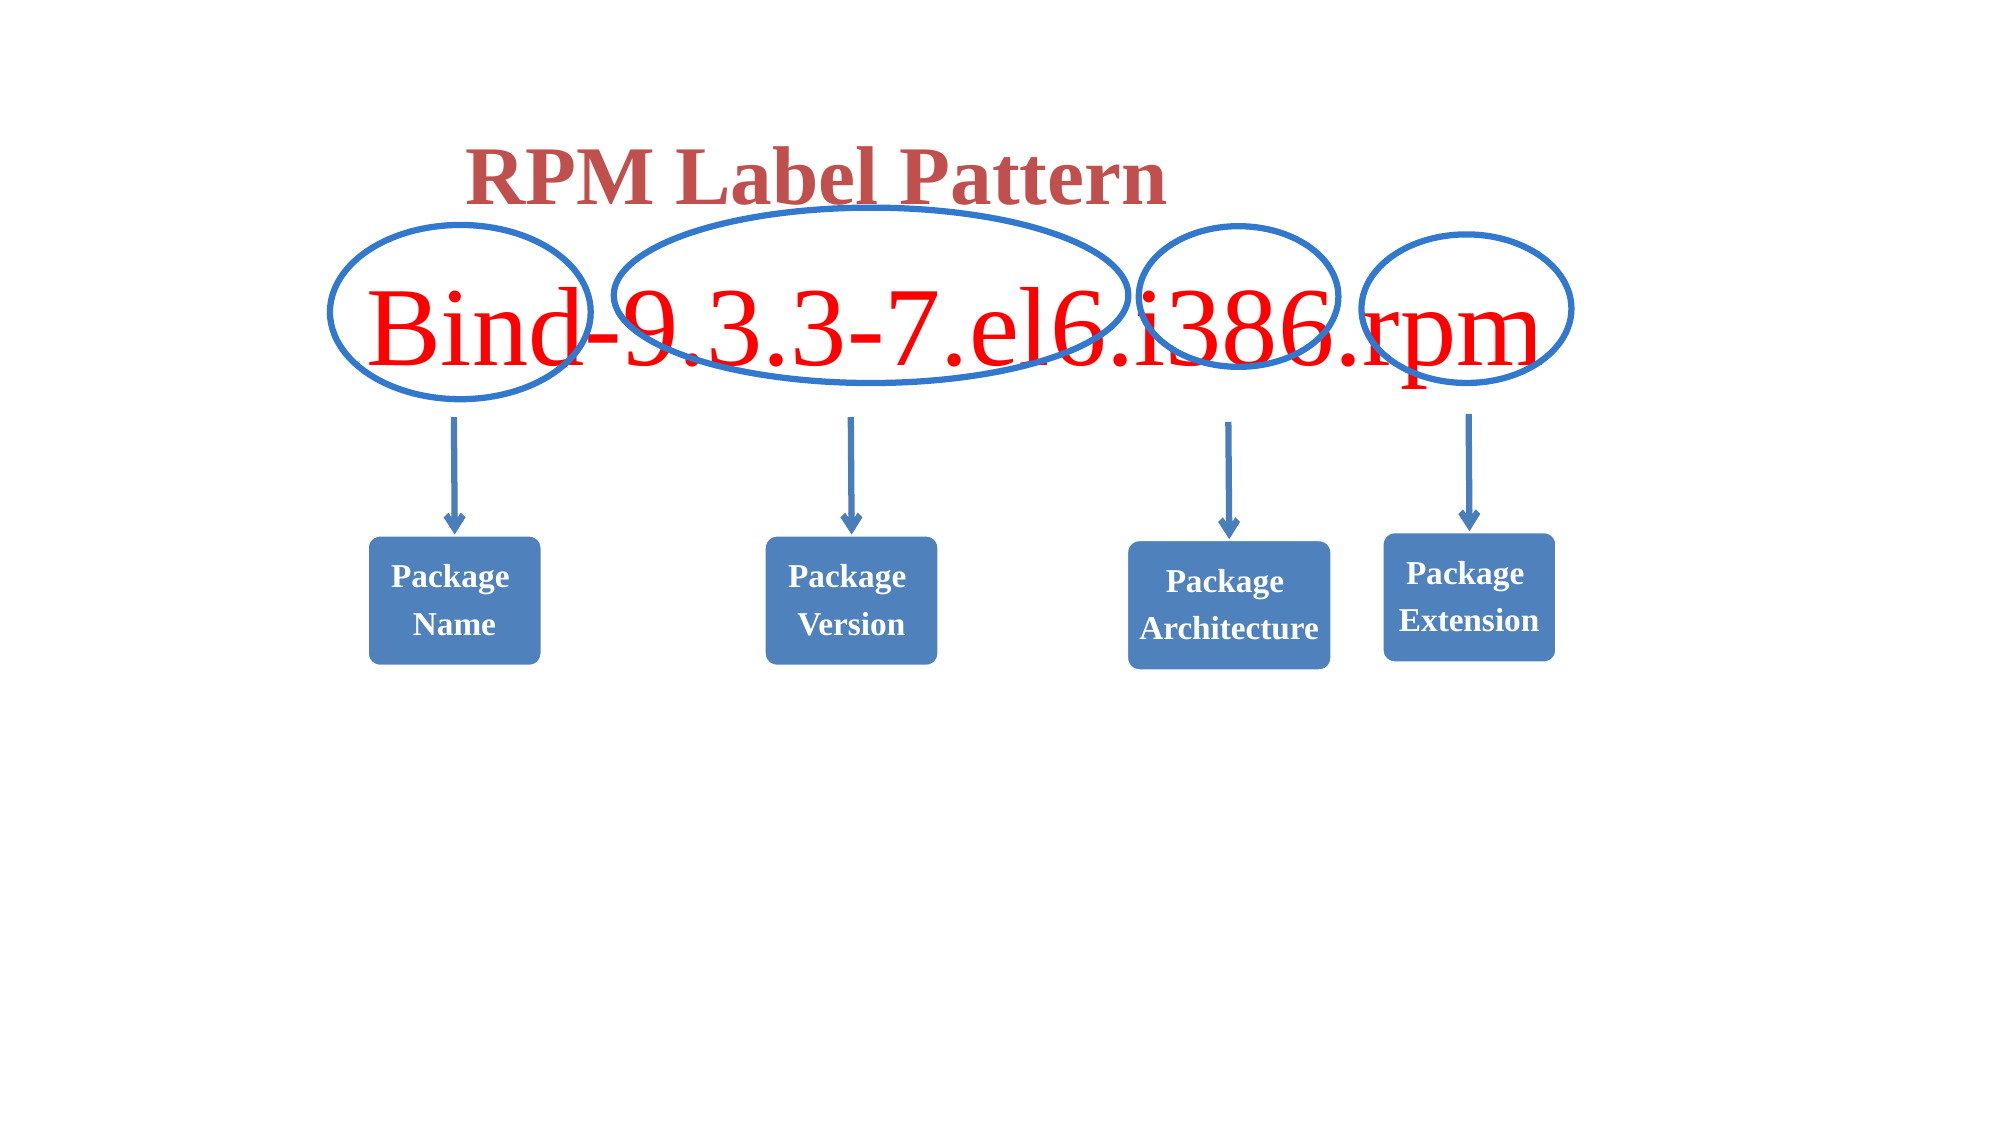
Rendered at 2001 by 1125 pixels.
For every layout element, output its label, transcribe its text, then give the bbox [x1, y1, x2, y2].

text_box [698, 416, 1005, 667]
text_box [1138, 226, 1339, 367]
title RPM Label Pattern [111, 62, 1523, 178]
text_box [613, 207, 1129, 384]
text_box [1049, 421, 1316, 672]
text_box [301, 416, 608, 667]
text_box [329, 224, 591, 400]
text_box [1361, 234, 1572, 383]
list Bind-9.3.3-7.el6.i386.rpm [0, 178, 1911, 1022]
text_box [1315, 413, 1623, 664]
